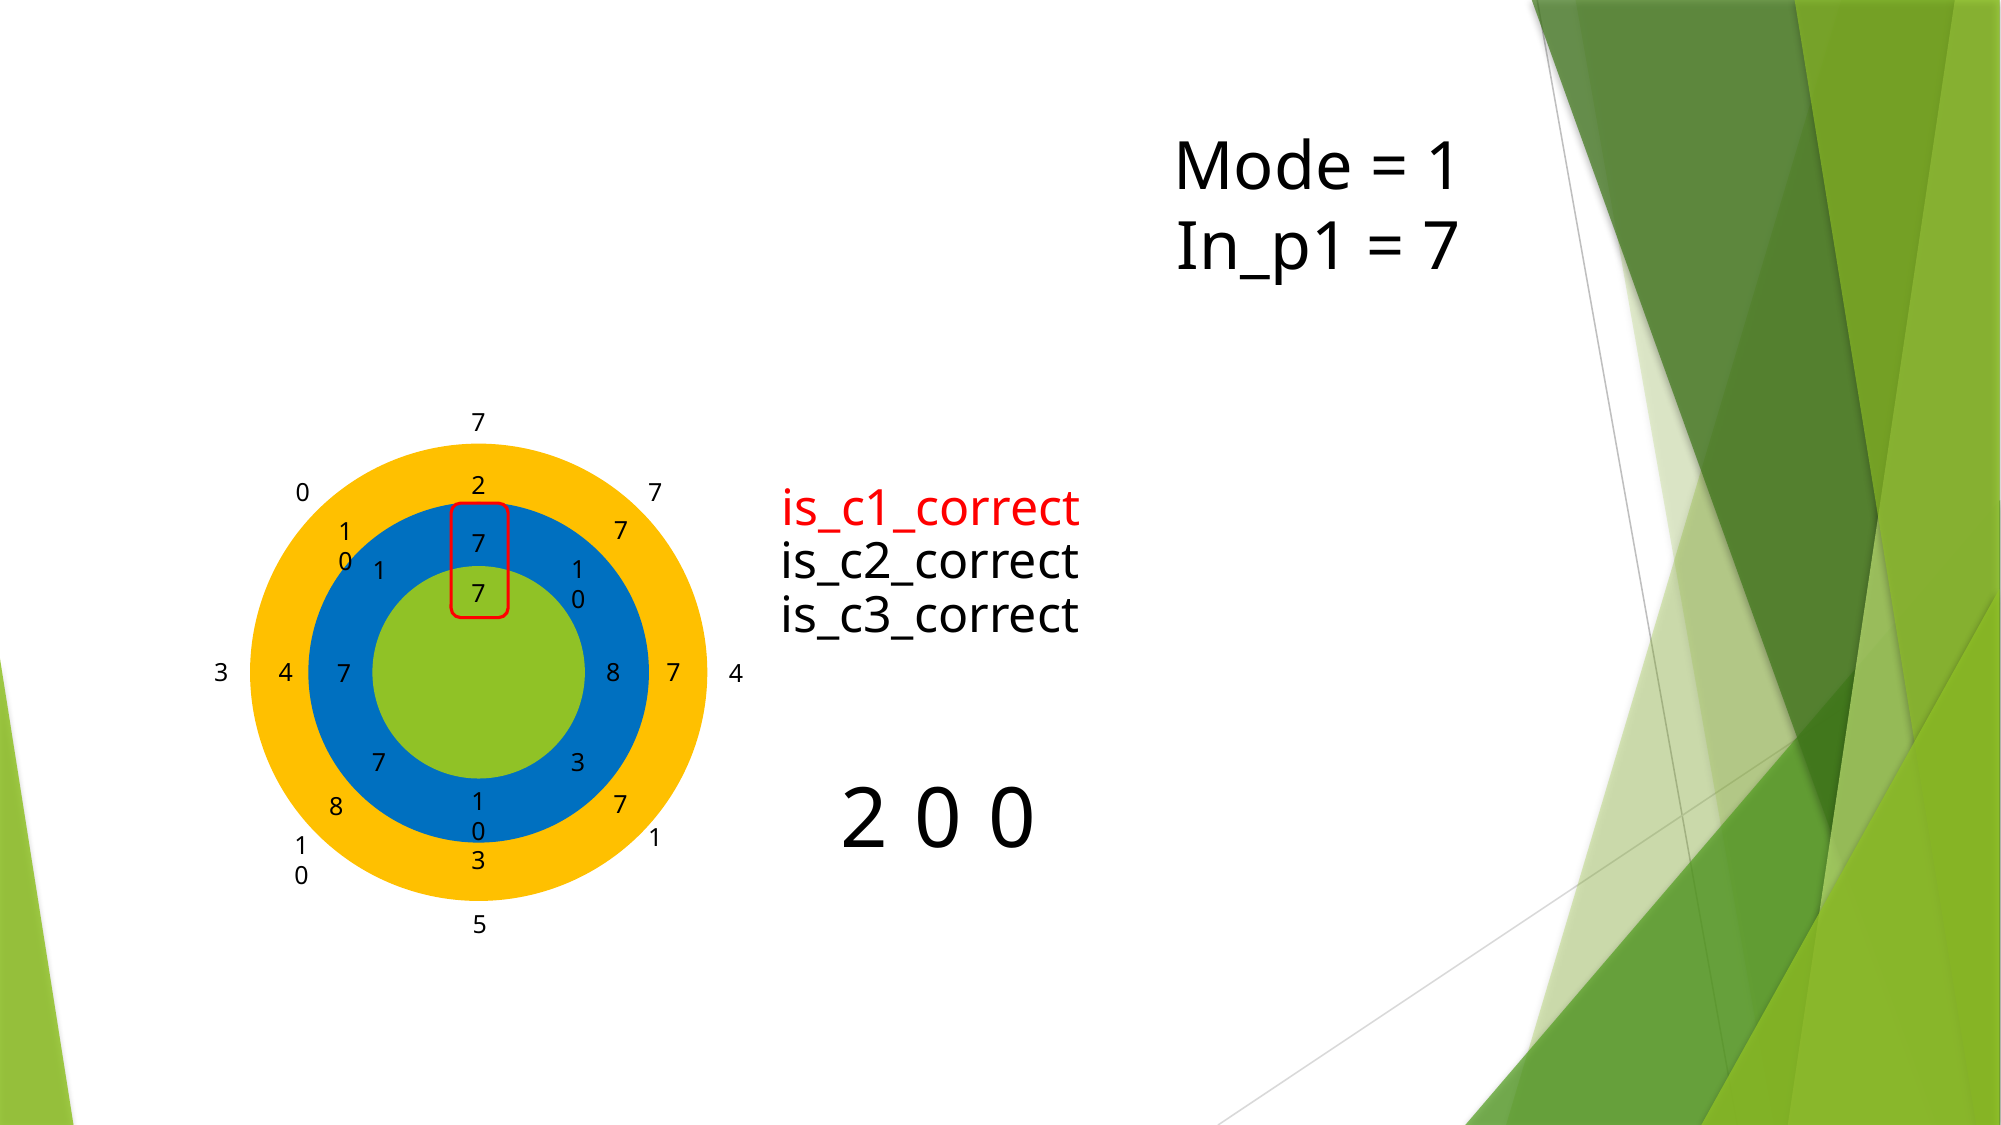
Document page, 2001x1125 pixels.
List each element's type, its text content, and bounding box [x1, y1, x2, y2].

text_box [448, 909, 509, 940]
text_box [192, 398, 765, 947]
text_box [762, 466, 1099, 652]
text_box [448, 403, 509, 443]
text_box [826, 755, 1051, 874]
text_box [448, 443, 509, 901]
text_box Mode = 1 In_p1 = 7 [1158, 115, 1480, 290]
